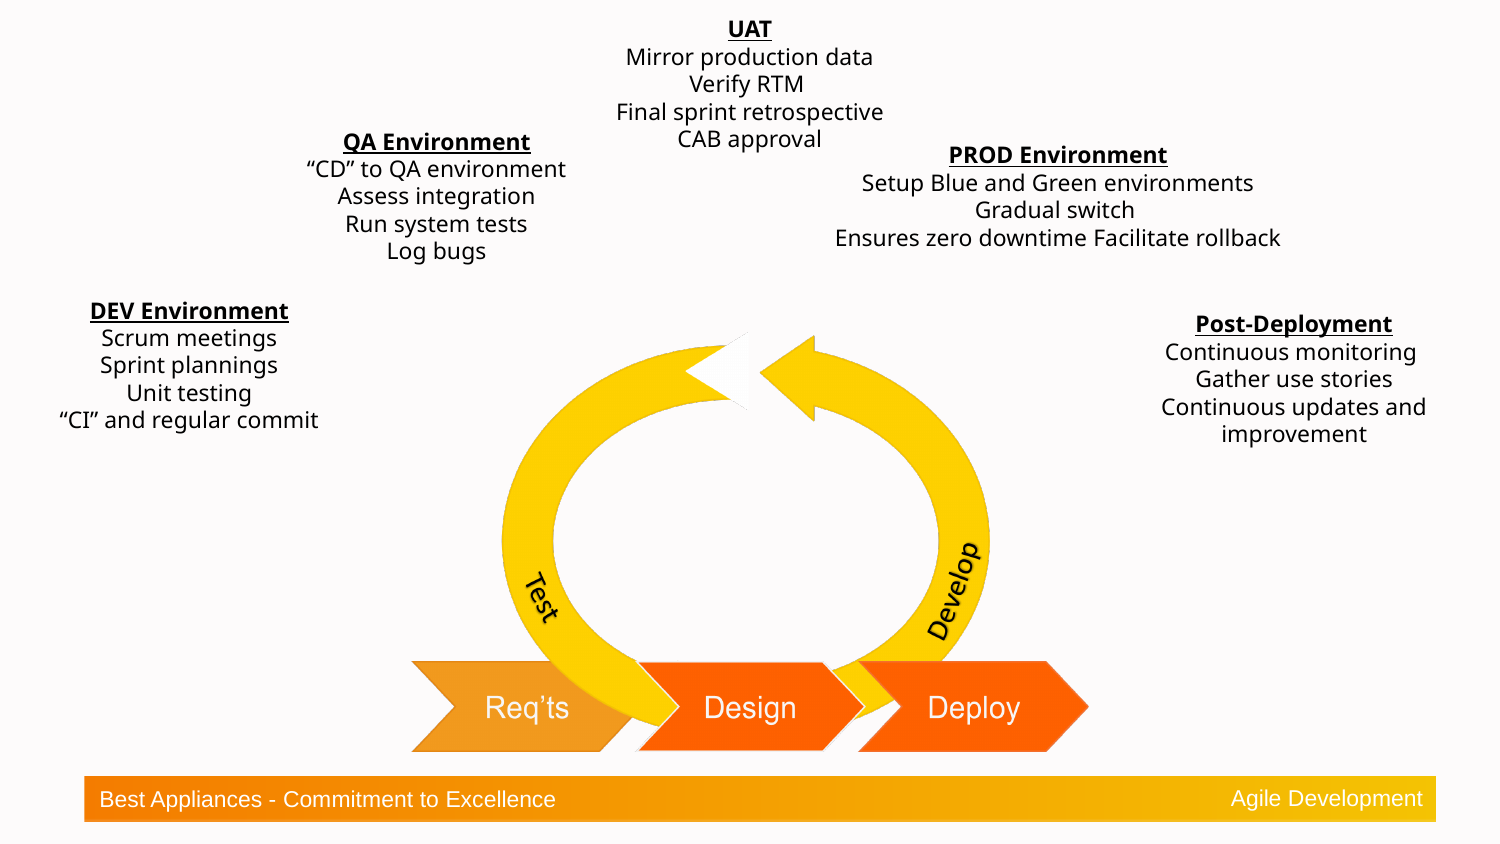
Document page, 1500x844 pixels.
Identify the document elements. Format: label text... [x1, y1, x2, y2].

text_box Best Appliances - Commitment to Excellence [84, 776, 577, 822]
text_box DEV Environment Scrum meetings Sprint plannings Unit testing “CI” and regular commit [32, 281, 347, 449]
text_box [577, 776, 946, 822]
text_box Agile Development [946, 769, 1439, 825]
text_box PROD Environment Setup Blue and Green environments Gradual switch Ensures zero downtime Facilitate rollback [812, 125, 1305, 266]
text_box UAT Mirror production data Verify RTM Final sprint retrospective CAB approval [553, 0, 947, 168]
text_box Post-Deployment Continuous monitoring Gather use stories Continuous updates and improvement [1088, 295, 1500, 463]
picture [411, 332, 1089, 752]
text_box QA Environment “CD” to QA environment Assess integration Run system tests Log bugs [249, 112, 624, 280]
